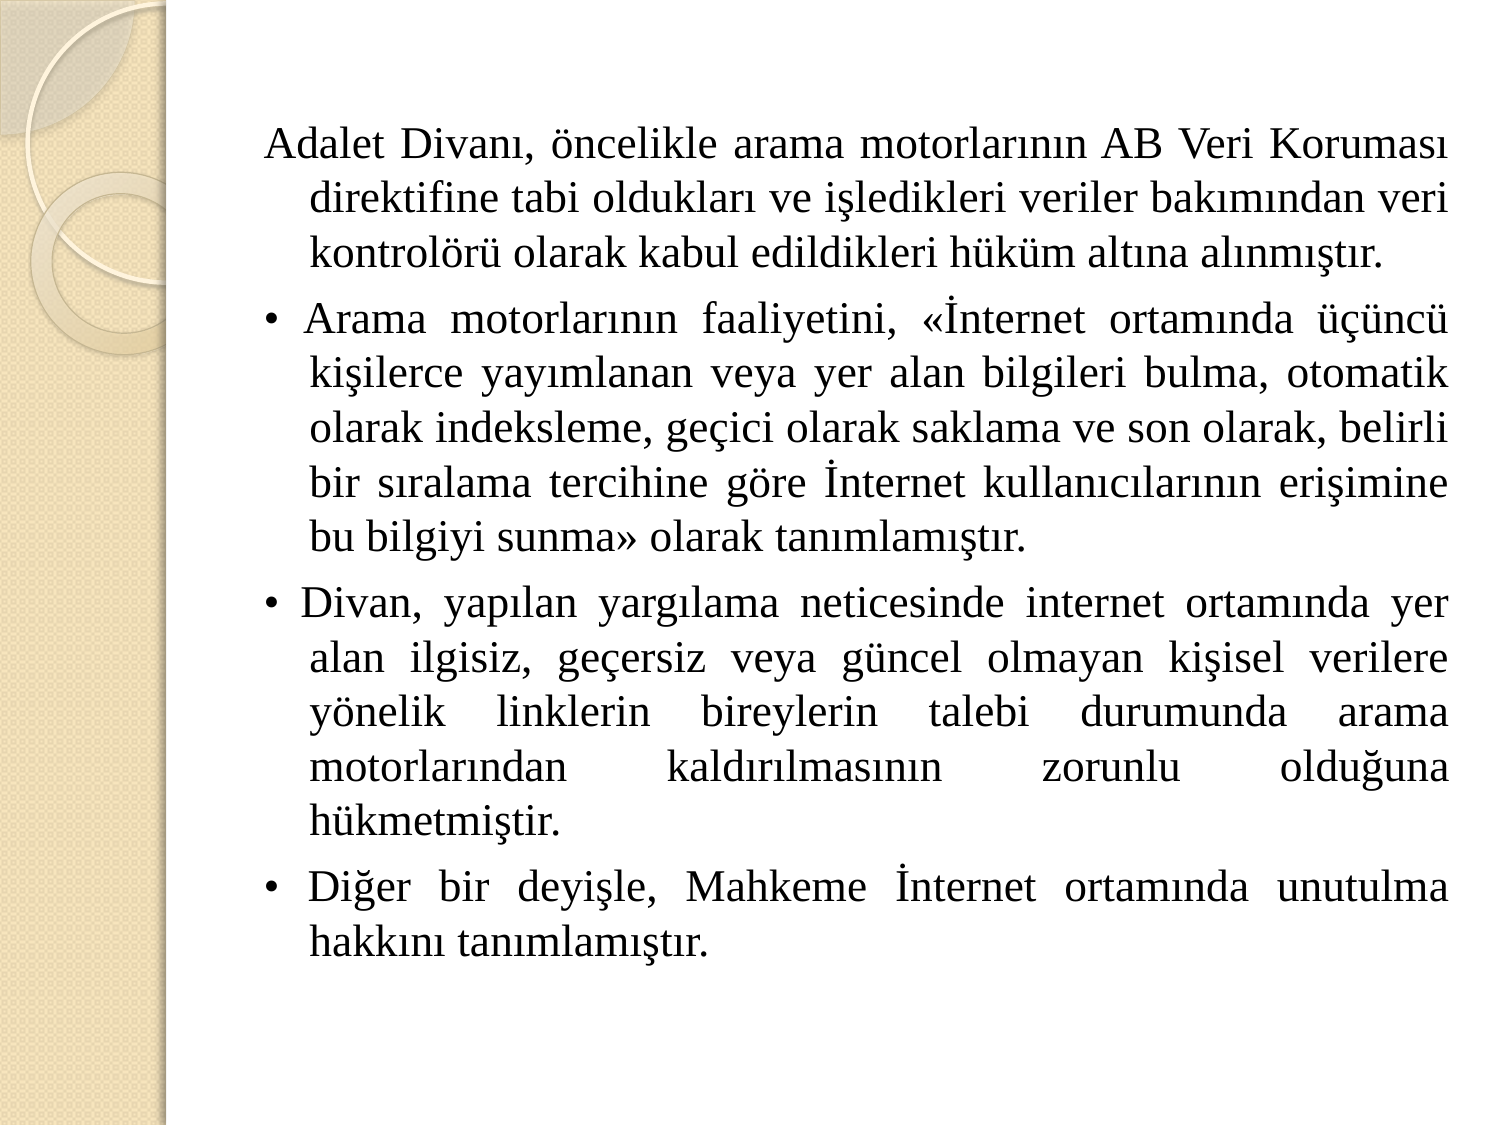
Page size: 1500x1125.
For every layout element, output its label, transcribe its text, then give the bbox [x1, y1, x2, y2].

list Adalet Divanı, öncelikle arama motorlarının AB Veri Koruması direktifine tabi oldukları ve işledikleri veriler bakımından veri kontrolörü olarak kabul edildikleri hüküm altına alınmıştır. • Arama motorlarının faaliyetini, «İnternet ortamında üçüncü kişilerce yayımlanan veya yer alan bilgileri bulma, otomatik olarak indeksleme, geçici olarak saklama ve son olarak, belirli bir sıralama tercihine göre İnternet kullanıcılarının erişimine bu bilgiyi sunma» olarak tanımlamıştır. • Divan, yapılan yargılama neticesinde internet ortamında yer alan ilgisiz, geçersiz veya güncel olmayan kişisel verilere yönelik linklerin bireylerin talebi durumunda arama motorlarından kaldırılmasının zorunlu olduğuna hükmetmiştir. • Diğer bir deyişle, Mahkeme İnternet ortamında unutulma hakkını tanımlamıştır. [235, 105, 1466, 1025]
